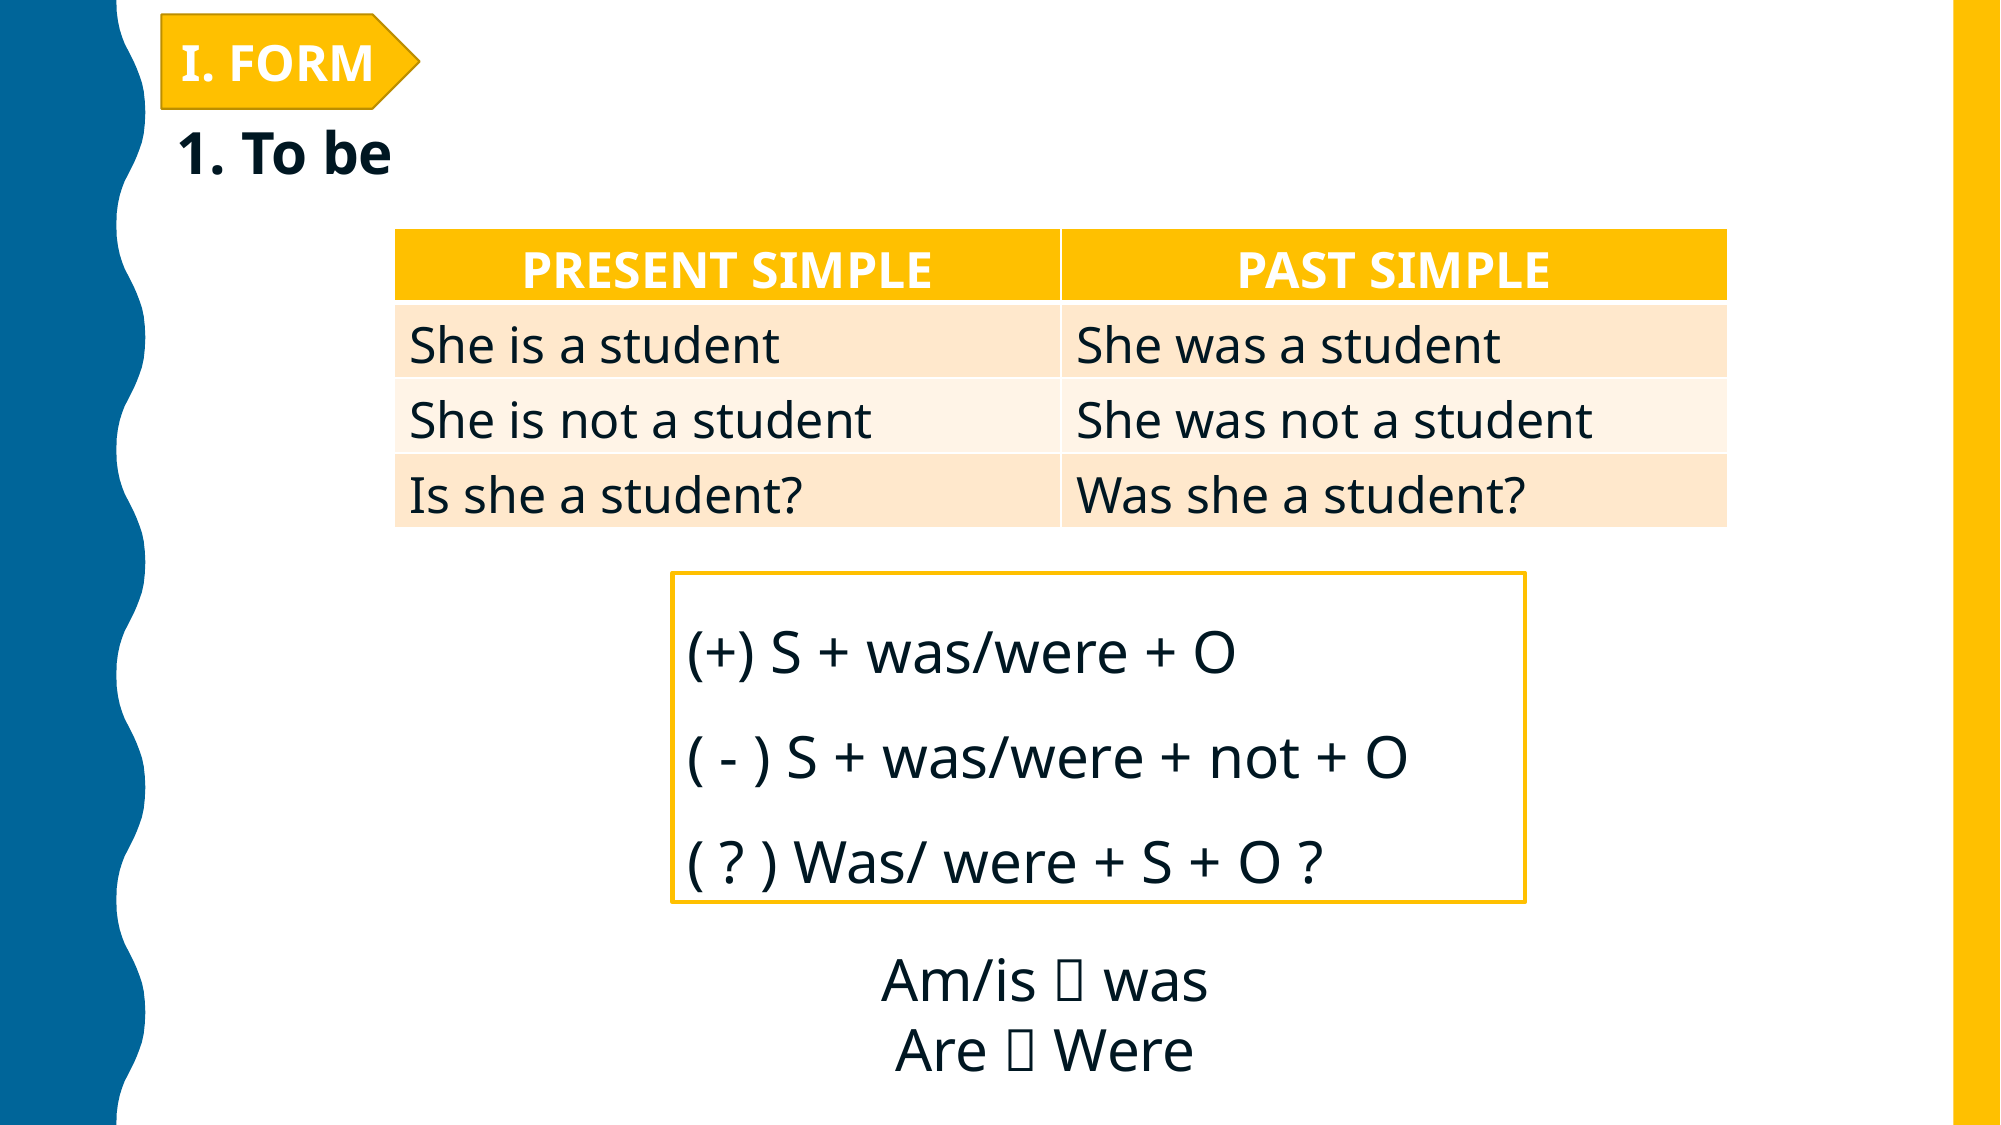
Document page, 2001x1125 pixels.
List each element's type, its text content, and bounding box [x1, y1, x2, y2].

text_box Am/is  was Are  Were [394, 936, 1697, 1091]
table_cell Was she a student? [1062, 454, 1727, 527]
text_box (+) S + was/were + O ( - ) S + was/were + not + O ( ? ) Was/ were + S + O ? [672, 572, 1525, 903]
table_cell She is a student [395, 305, 1060, 377]
table_cell Is she a student? [395, 454, 1060, 527]
table_cell She is not a student [395, 379, 1060, 452]
table_cell She was not a student [1062, 379, 1727, 452]
table_header PAST SIMPLE [1062, 229, 1727, 300]
table_header PRESENT SIMPLE [395, 229, 1060, 300]
text_box 1. To be [161, 108, 540, 194]
table_cell She was a student [1062, 305, 1727, 377]
text_box I. FORM [160, 13, 421, 110]
